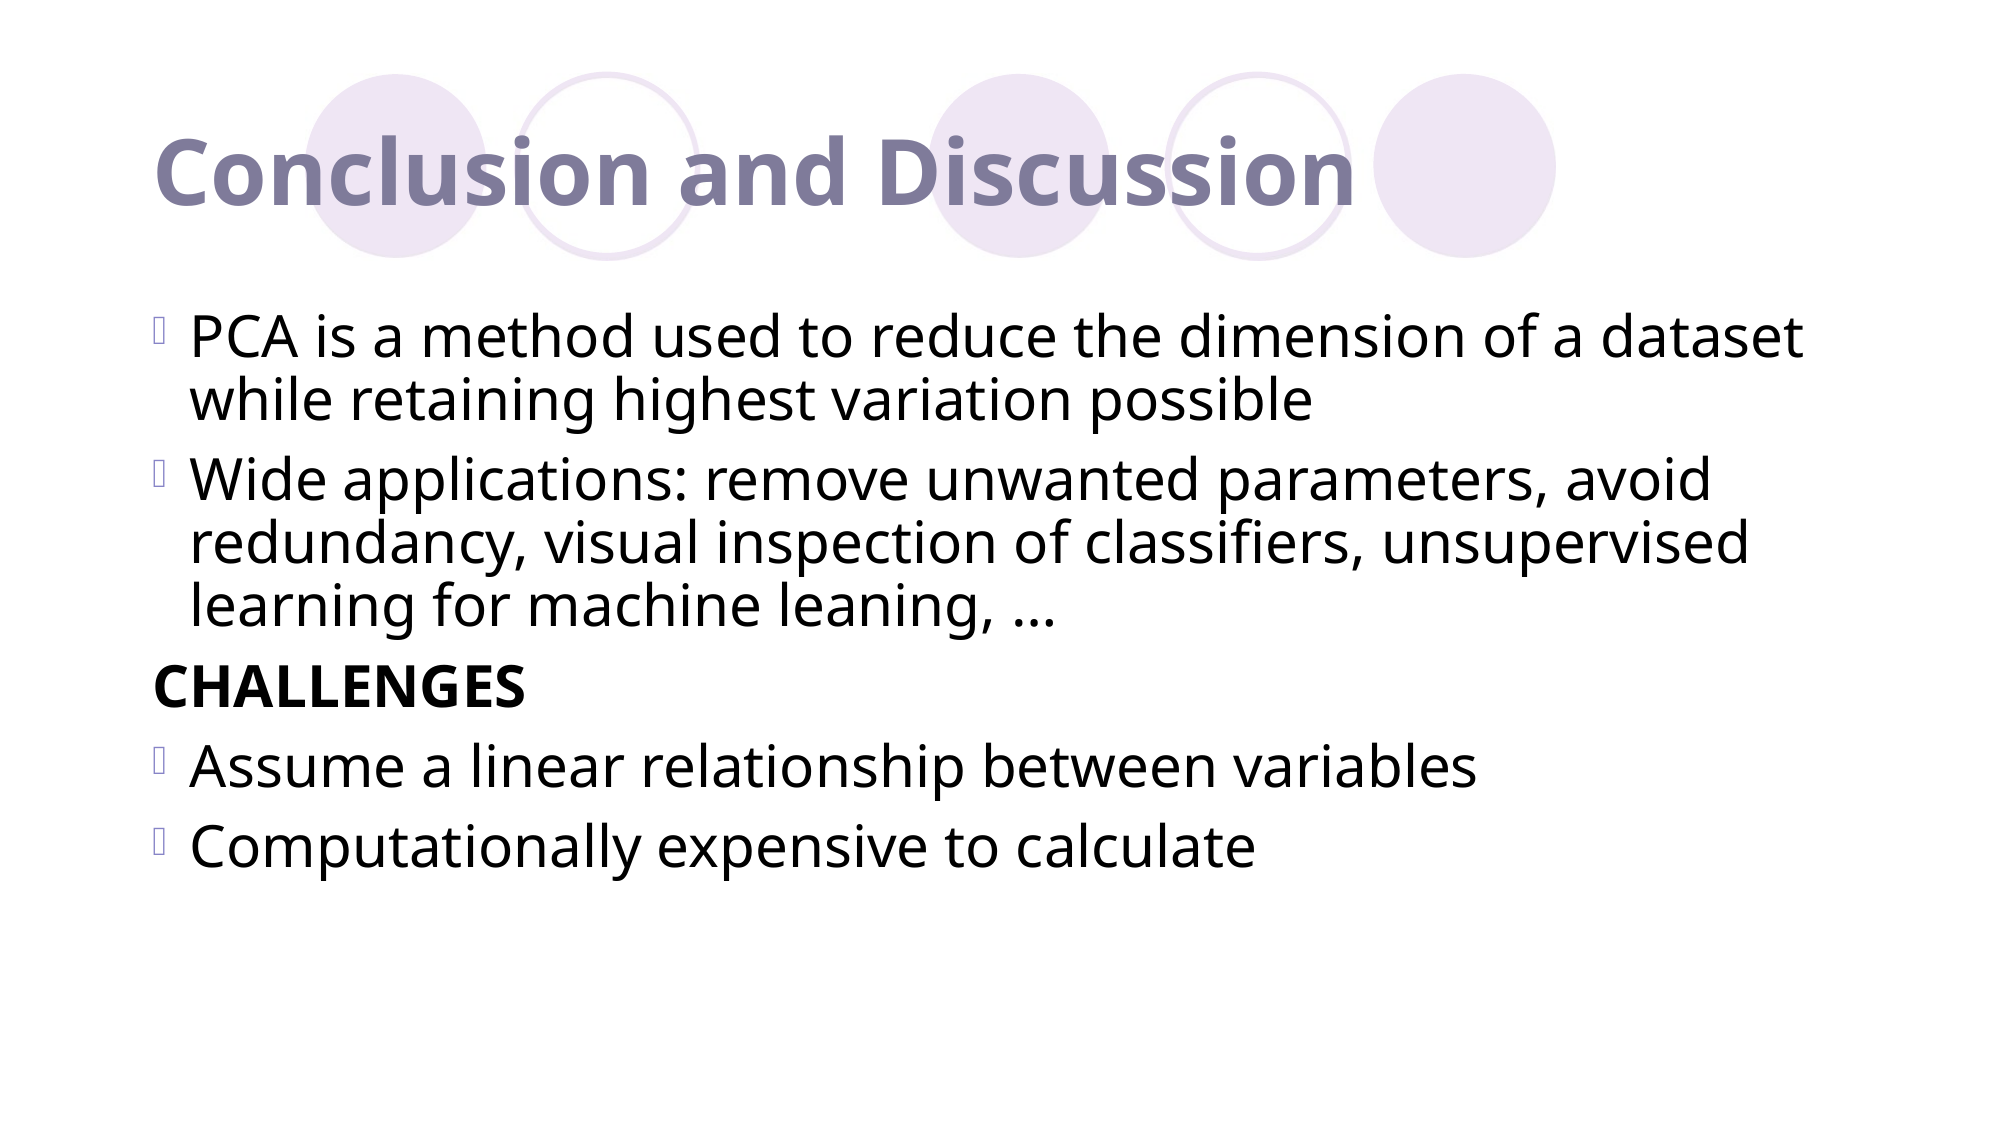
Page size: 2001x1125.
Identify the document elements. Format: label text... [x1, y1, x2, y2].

title Conclusion and Discussion [137, 59, 1863, 278]
list PCA is a method used to reduce the dimension of a dataset while retaining highest variation possible Wide applications: remove unwanted parameters, avoid redundancy, visual inspection of classifiers, unsupervised learning for machine leaning, … CHALLENGES Assume a linear relationship between variables Computationally expensive to calculate [137, 299, 1863, 1014]
